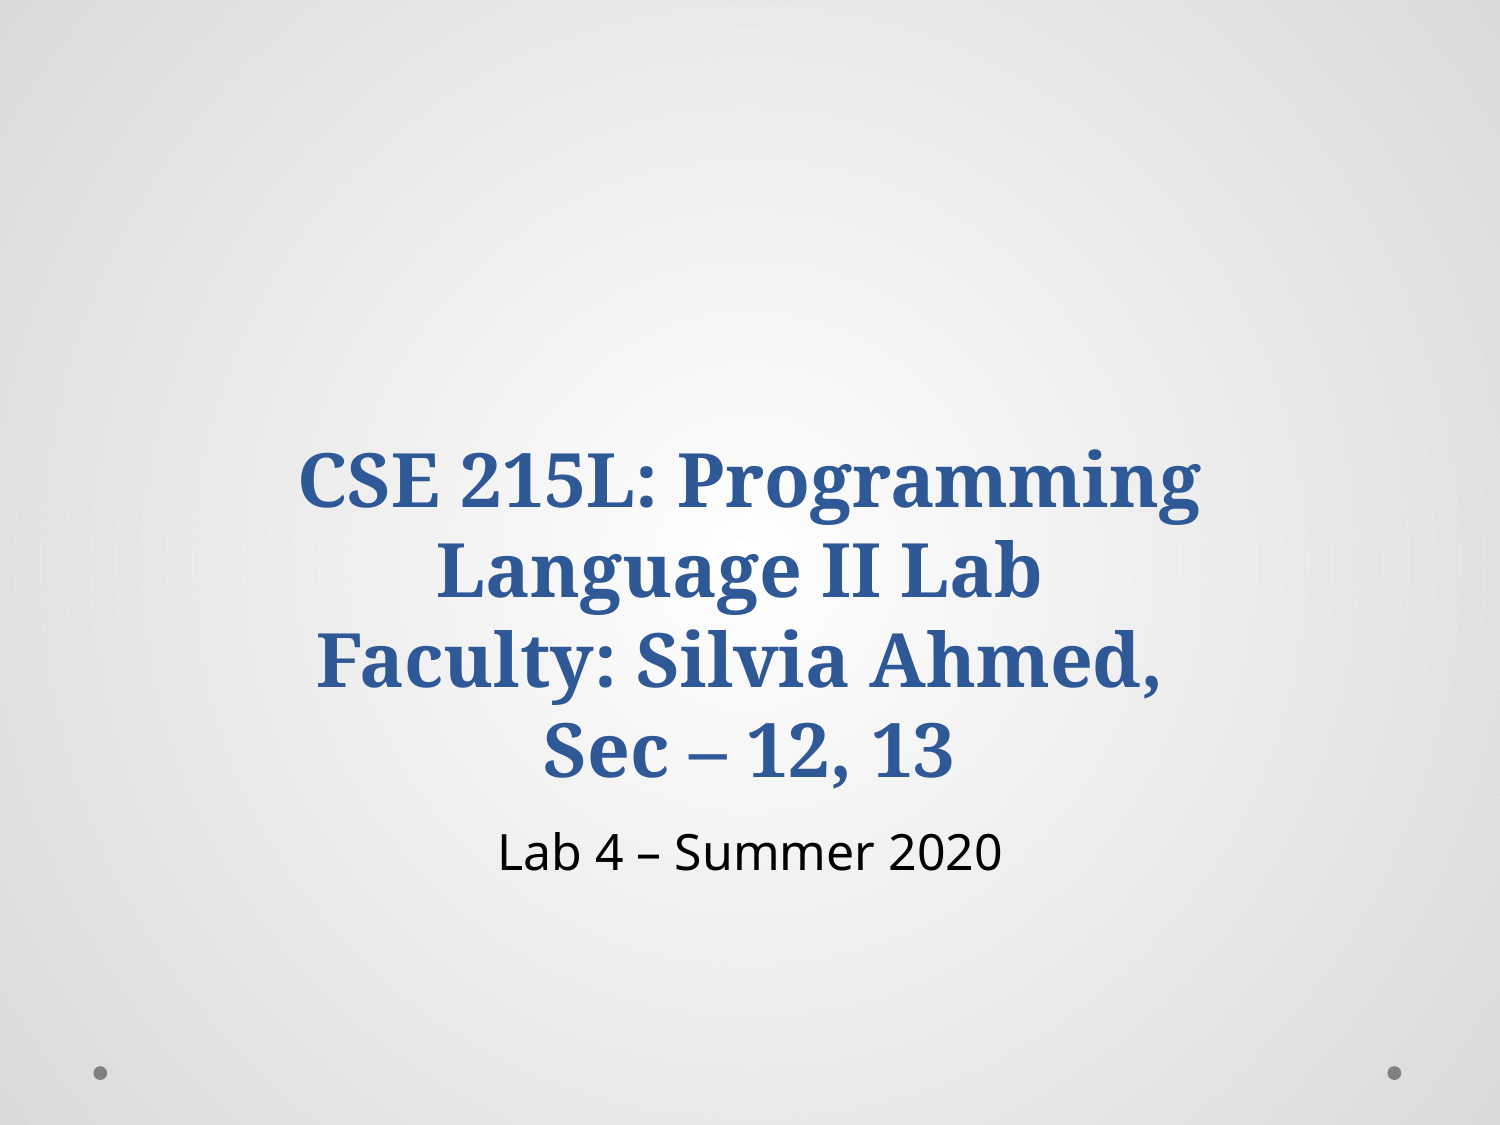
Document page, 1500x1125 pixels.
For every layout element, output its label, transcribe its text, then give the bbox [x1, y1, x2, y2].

subtitle Lab 4 – Summer 2020 [225, 812, 1275, 1013]
title CSE 215L: Programming Language II Lab Faculty: Silvia Ahmed, Sec – 12, 13 [112, 99, 1388, 800]
